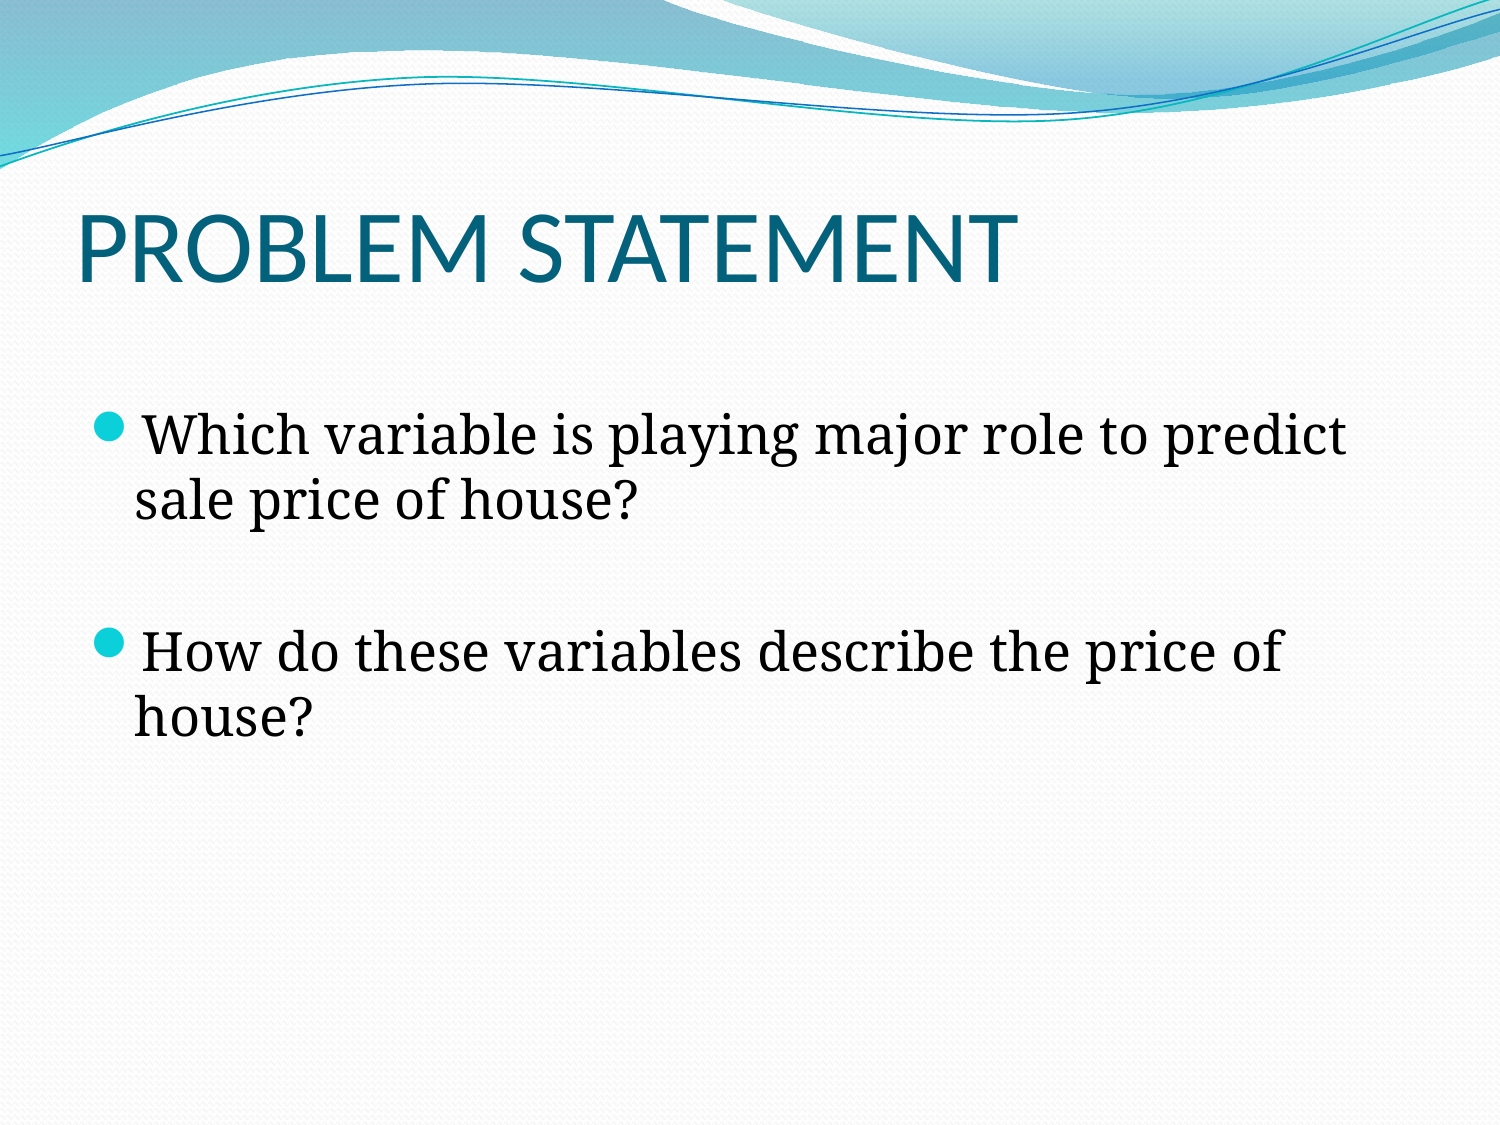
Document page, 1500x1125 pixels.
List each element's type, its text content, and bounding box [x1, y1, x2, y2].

title PROBLEM STATEMENT [75, 115, 1425, 303]
list Which variable is playing major role to predict sale price of house? How do these variables describe the price of house? [75, 317, 1425, 1038]
